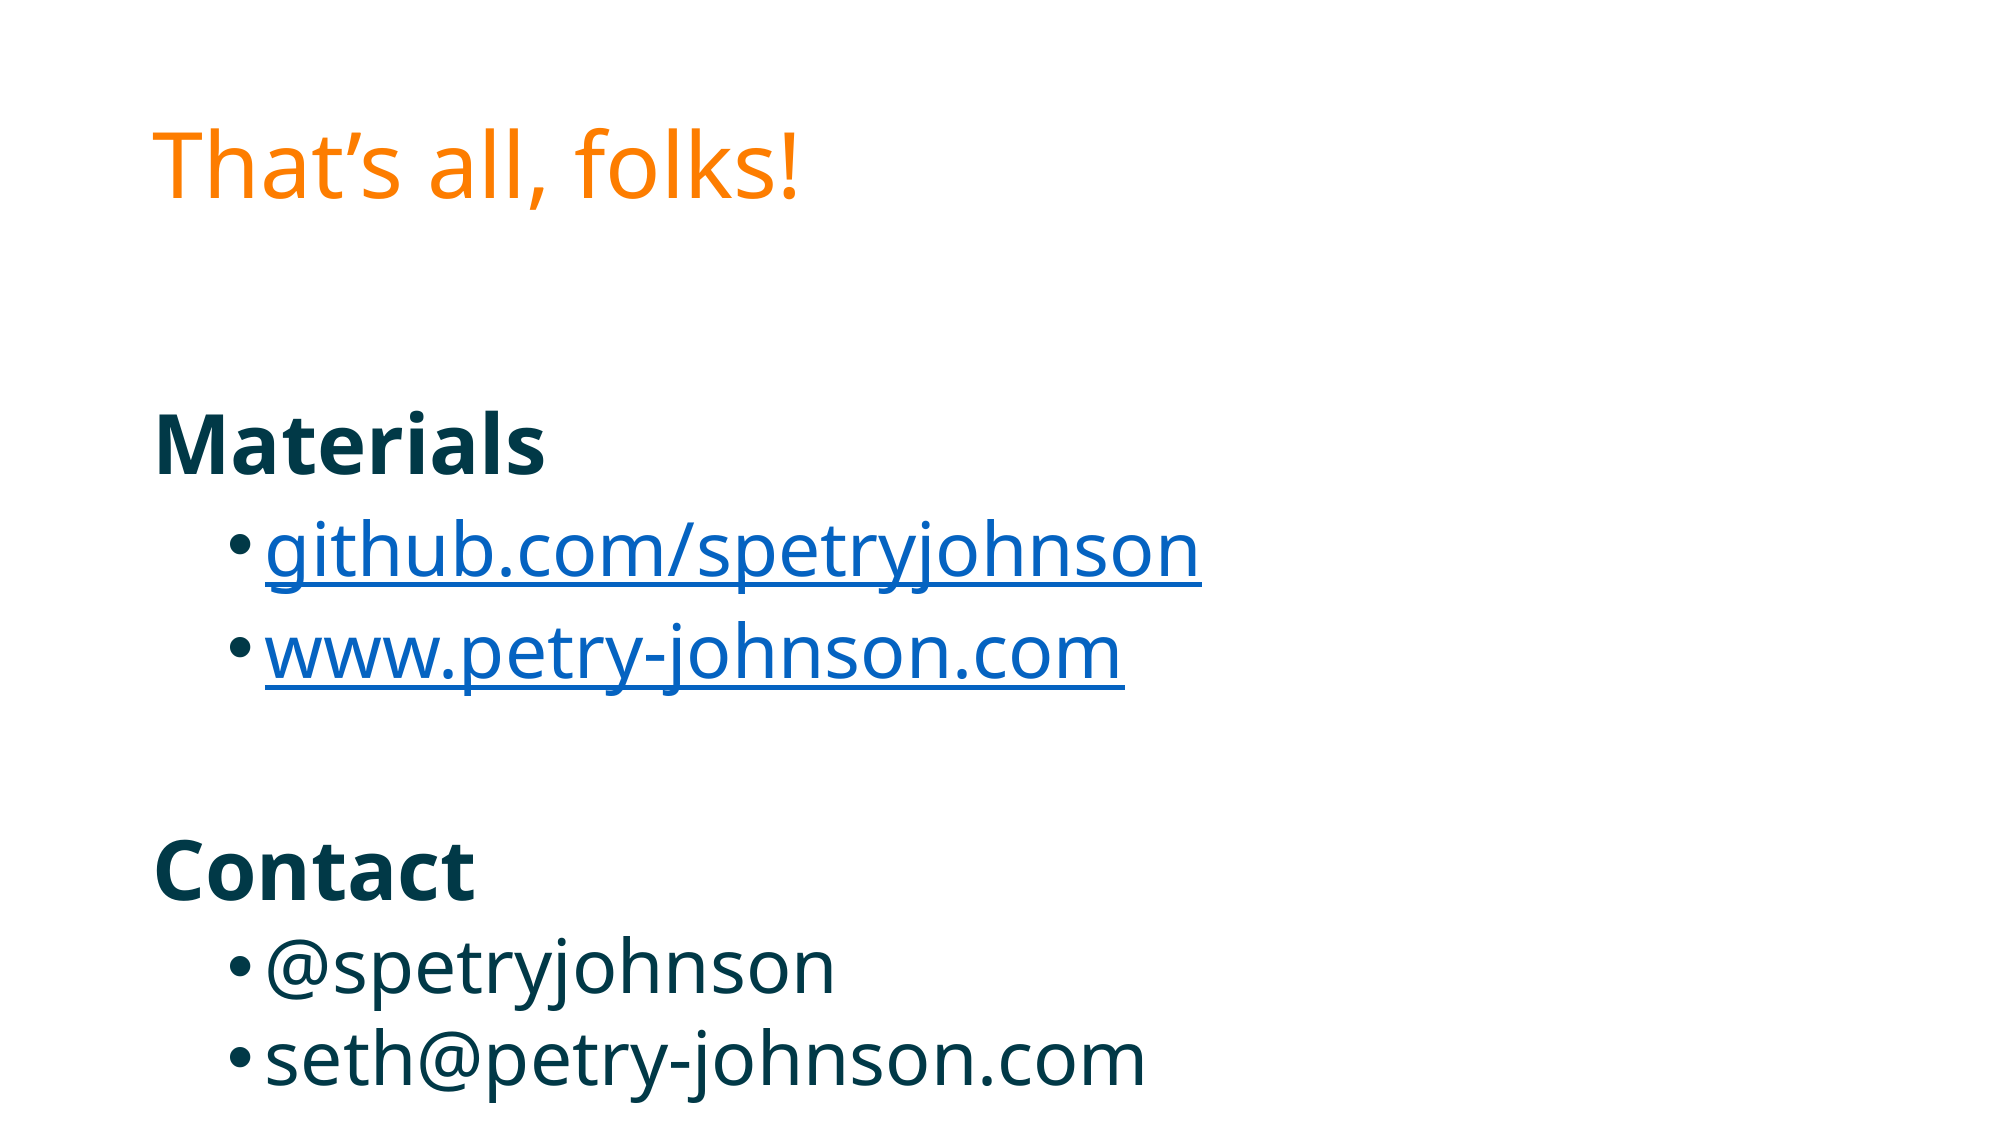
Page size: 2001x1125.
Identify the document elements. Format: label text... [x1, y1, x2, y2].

list Materials github.com/spetryjohnson www.petry-johnson.com Contact @spetryjohnson seth@petry-johnson.com [137, 299, 1863, 1125]
title That’s all, folks! [137, 59, 1863, 278]
